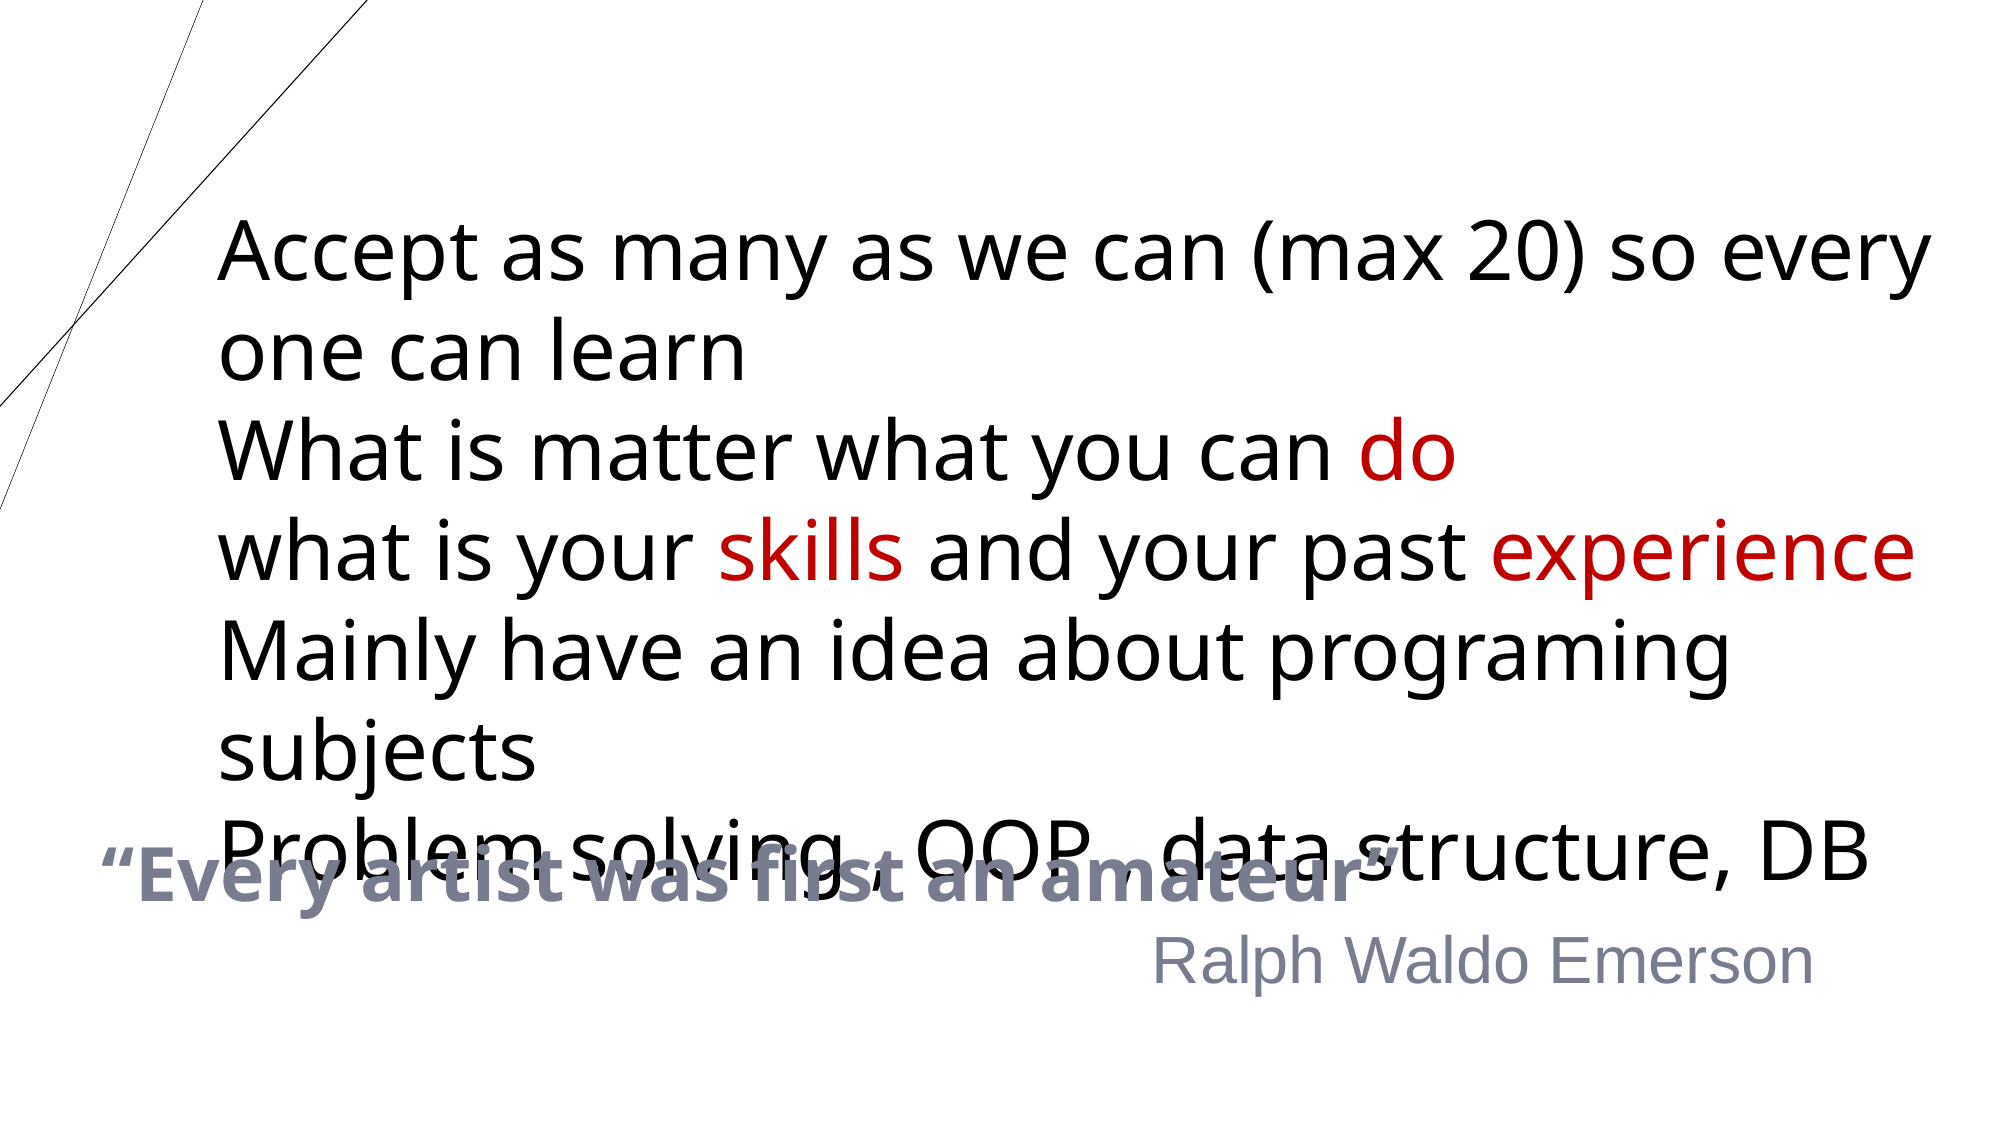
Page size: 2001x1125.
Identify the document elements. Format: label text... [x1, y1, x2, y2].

text_box Accept as many as we can (max 20) so every one can learn What is matter what you can do what is your skills and your past experience Mainly have an idea about programing subjects Problem solving , OOP , data structure, DB [203, 190, 2000, 1005]
text_box “Every artist was first an amateur” Ralph Waldo Emerson [87, 819, 1913, 1084]
